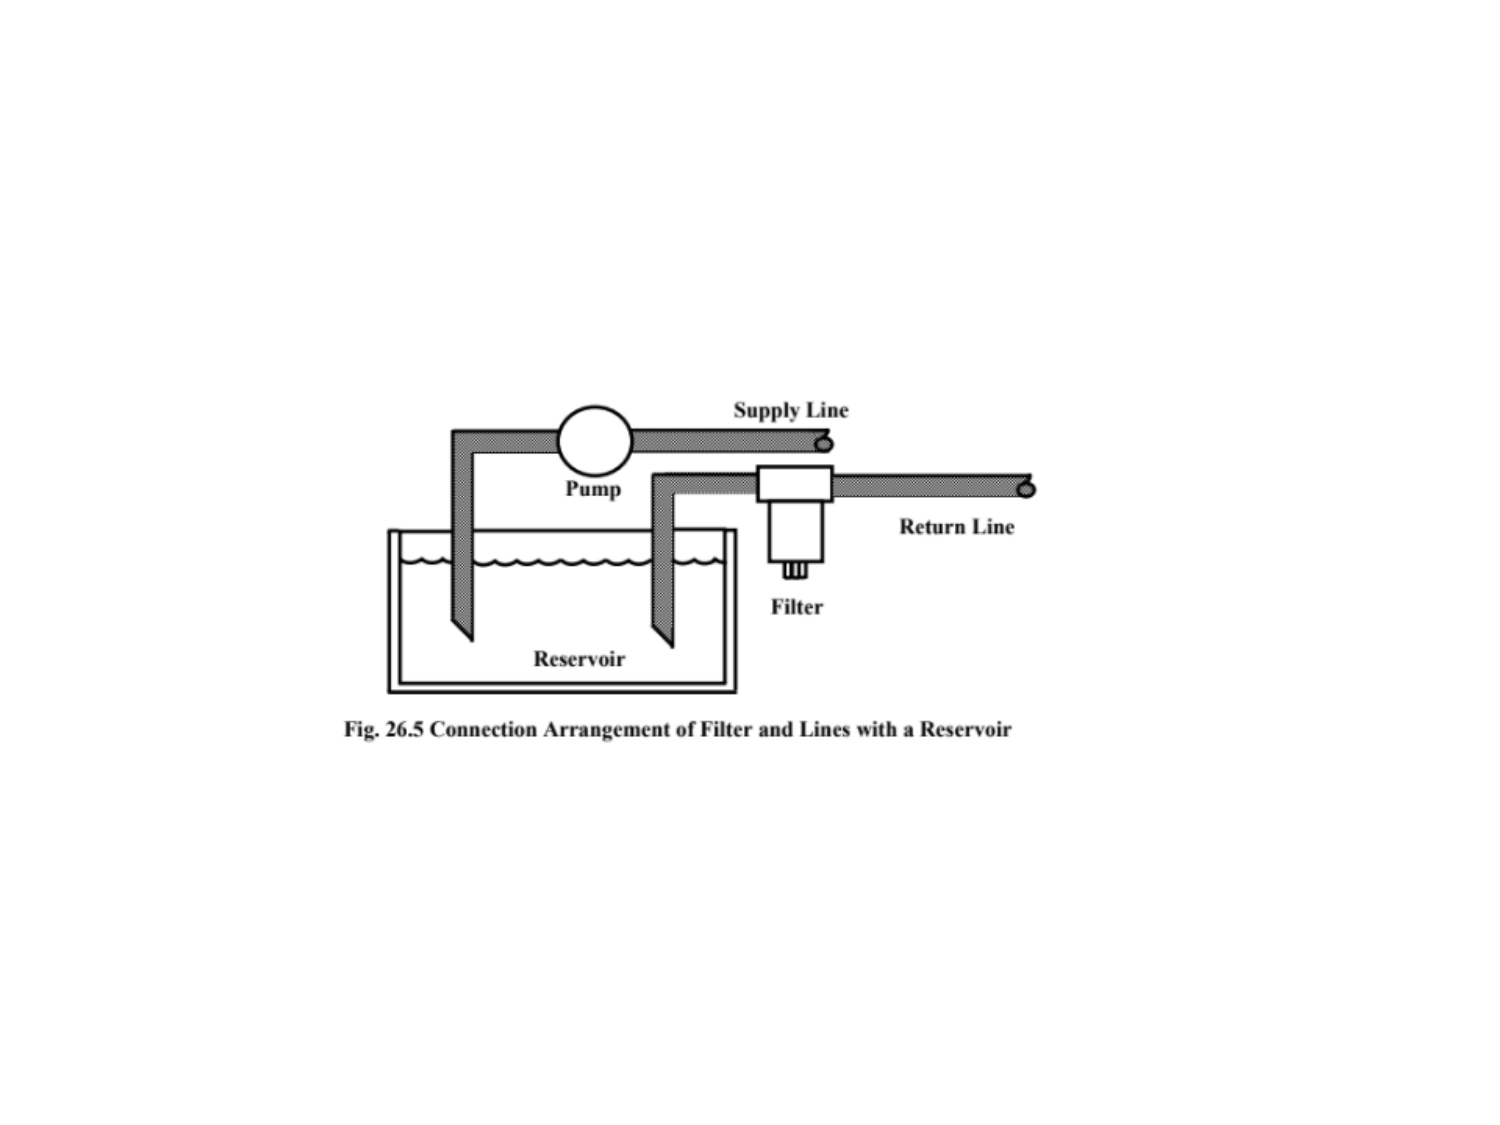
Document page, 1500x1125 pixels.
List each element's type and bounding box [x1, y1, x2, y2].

picture [309, 370, 1190, 755]
